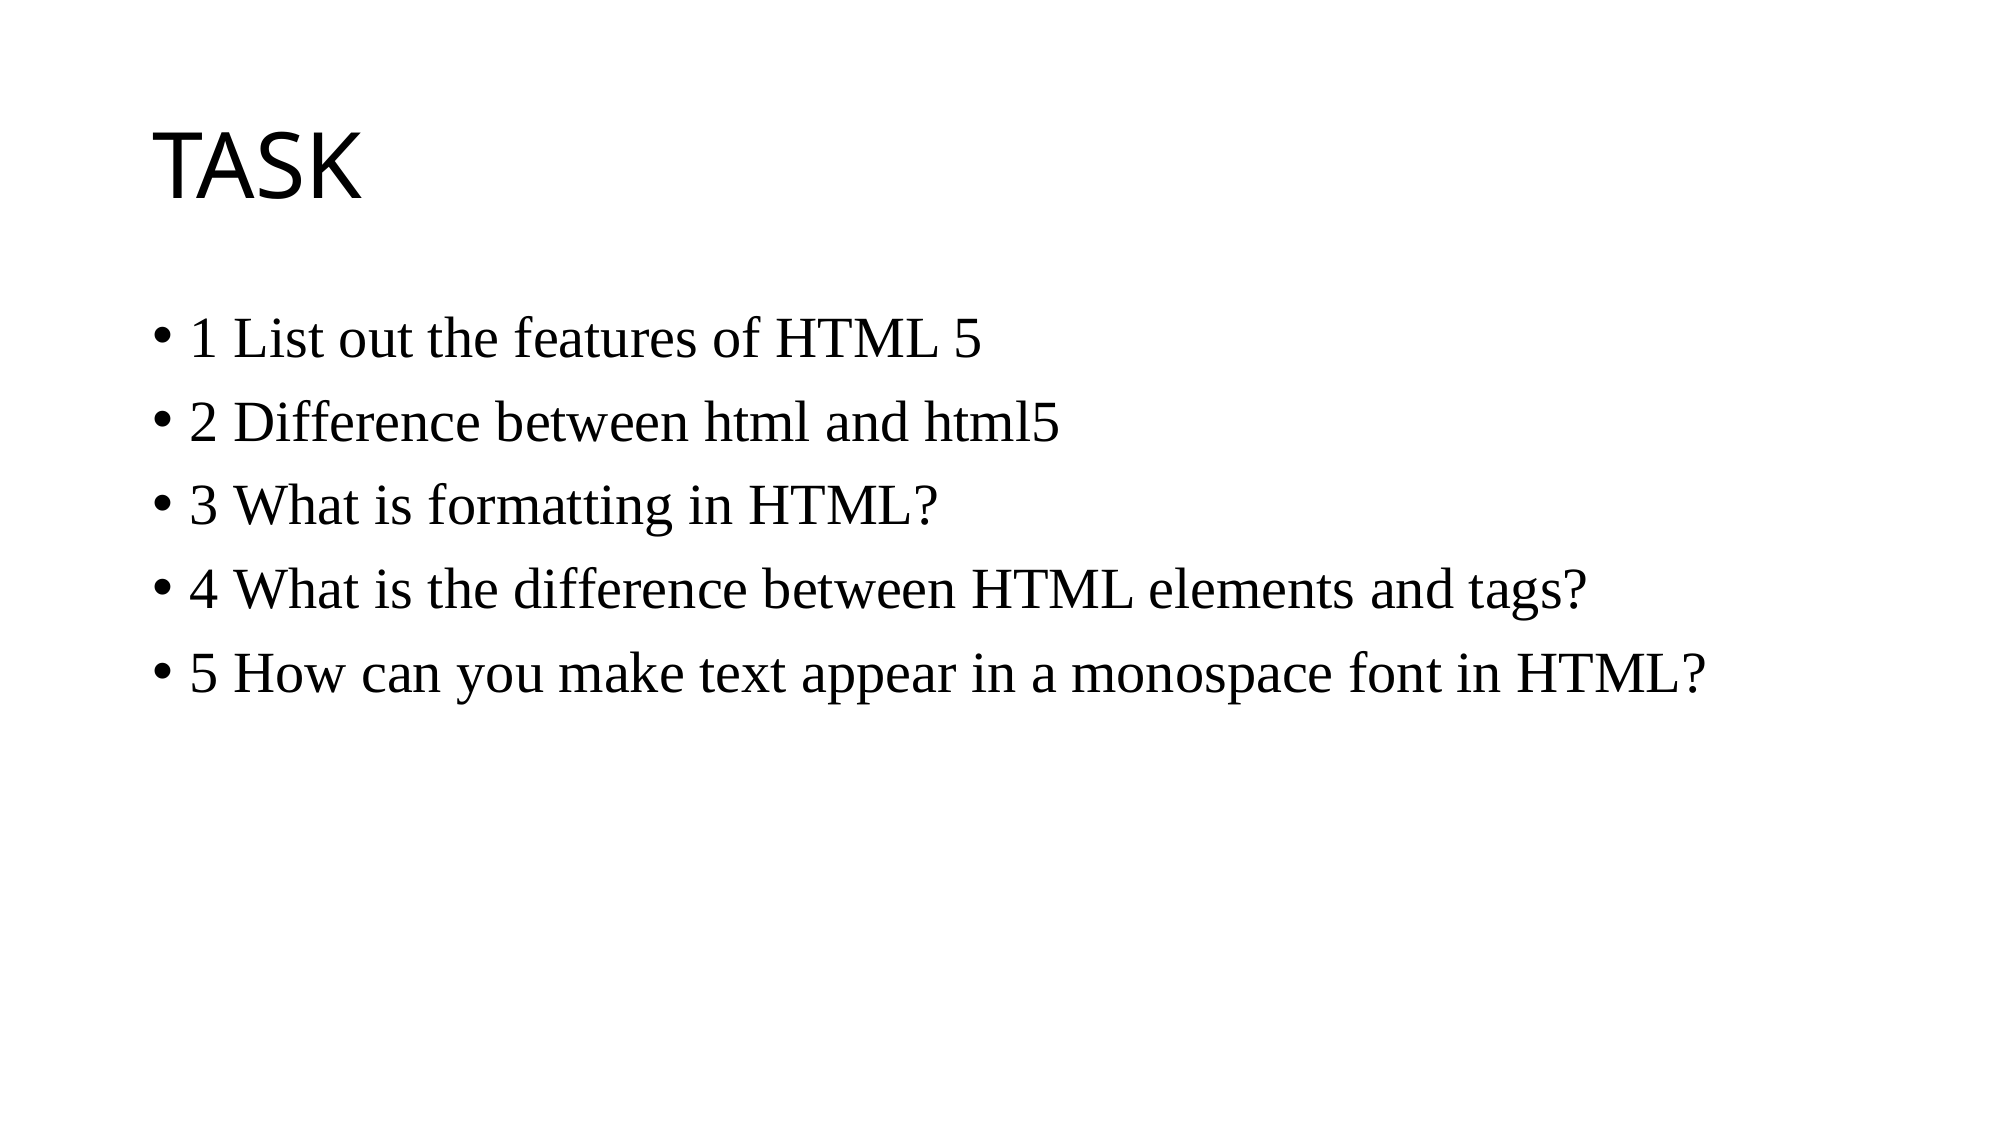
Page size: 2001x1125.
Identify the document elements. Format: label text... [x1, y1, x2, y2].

list 1 List out the features of HTML 5 2 Difference between html and html5 3 What is formatting in HTML? 4 What is the difference between HTML elements and tags? 5 How can you make text appear in a monospace font in HTML? [137, 299, 1863, 1014]
title TASK [137, 59, 1863, 278]
